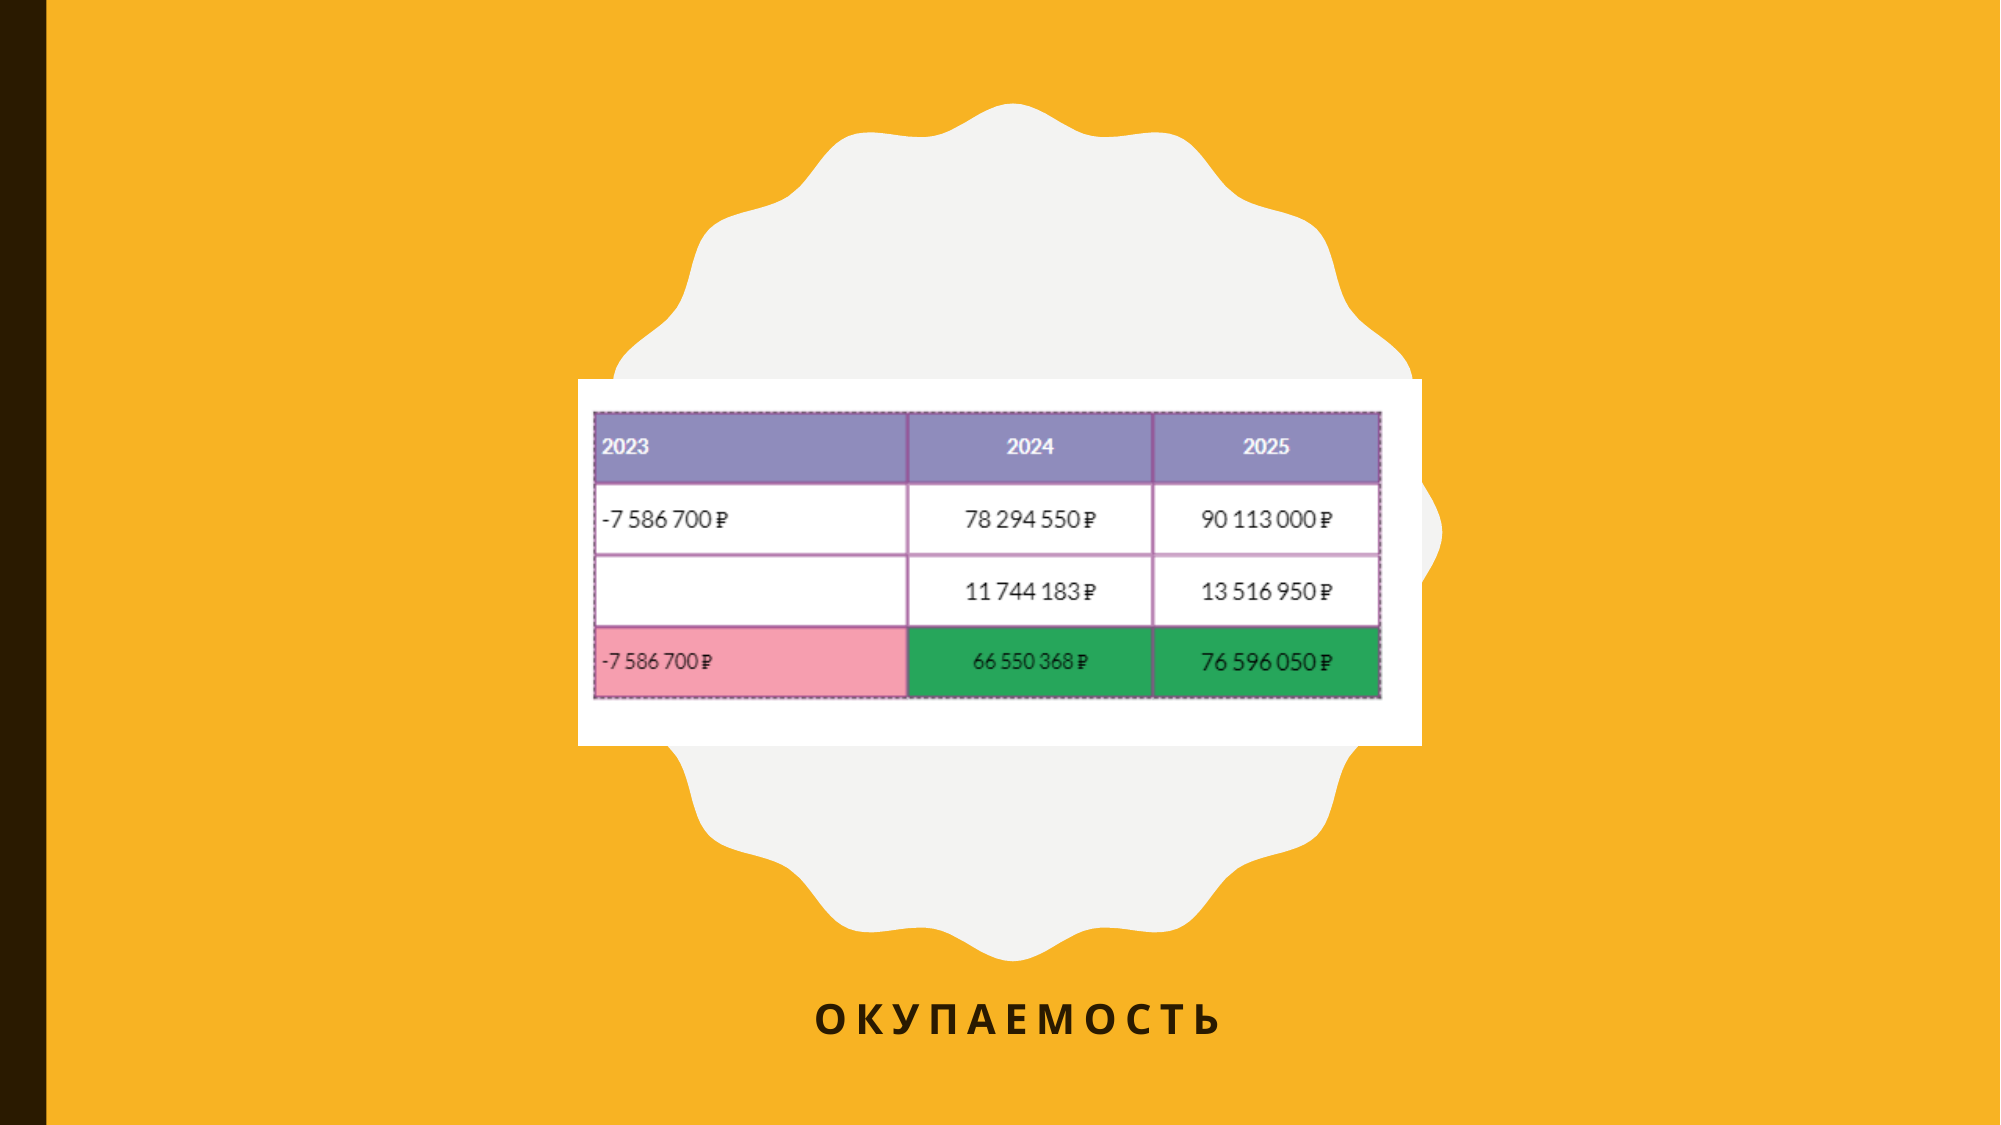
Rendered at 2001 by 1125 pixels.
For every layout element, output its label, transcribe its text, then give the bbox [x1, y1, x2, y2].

picture [578, 379, 1422, 746]
subtitle окупаемость [356, 984, 1677, 1107]
